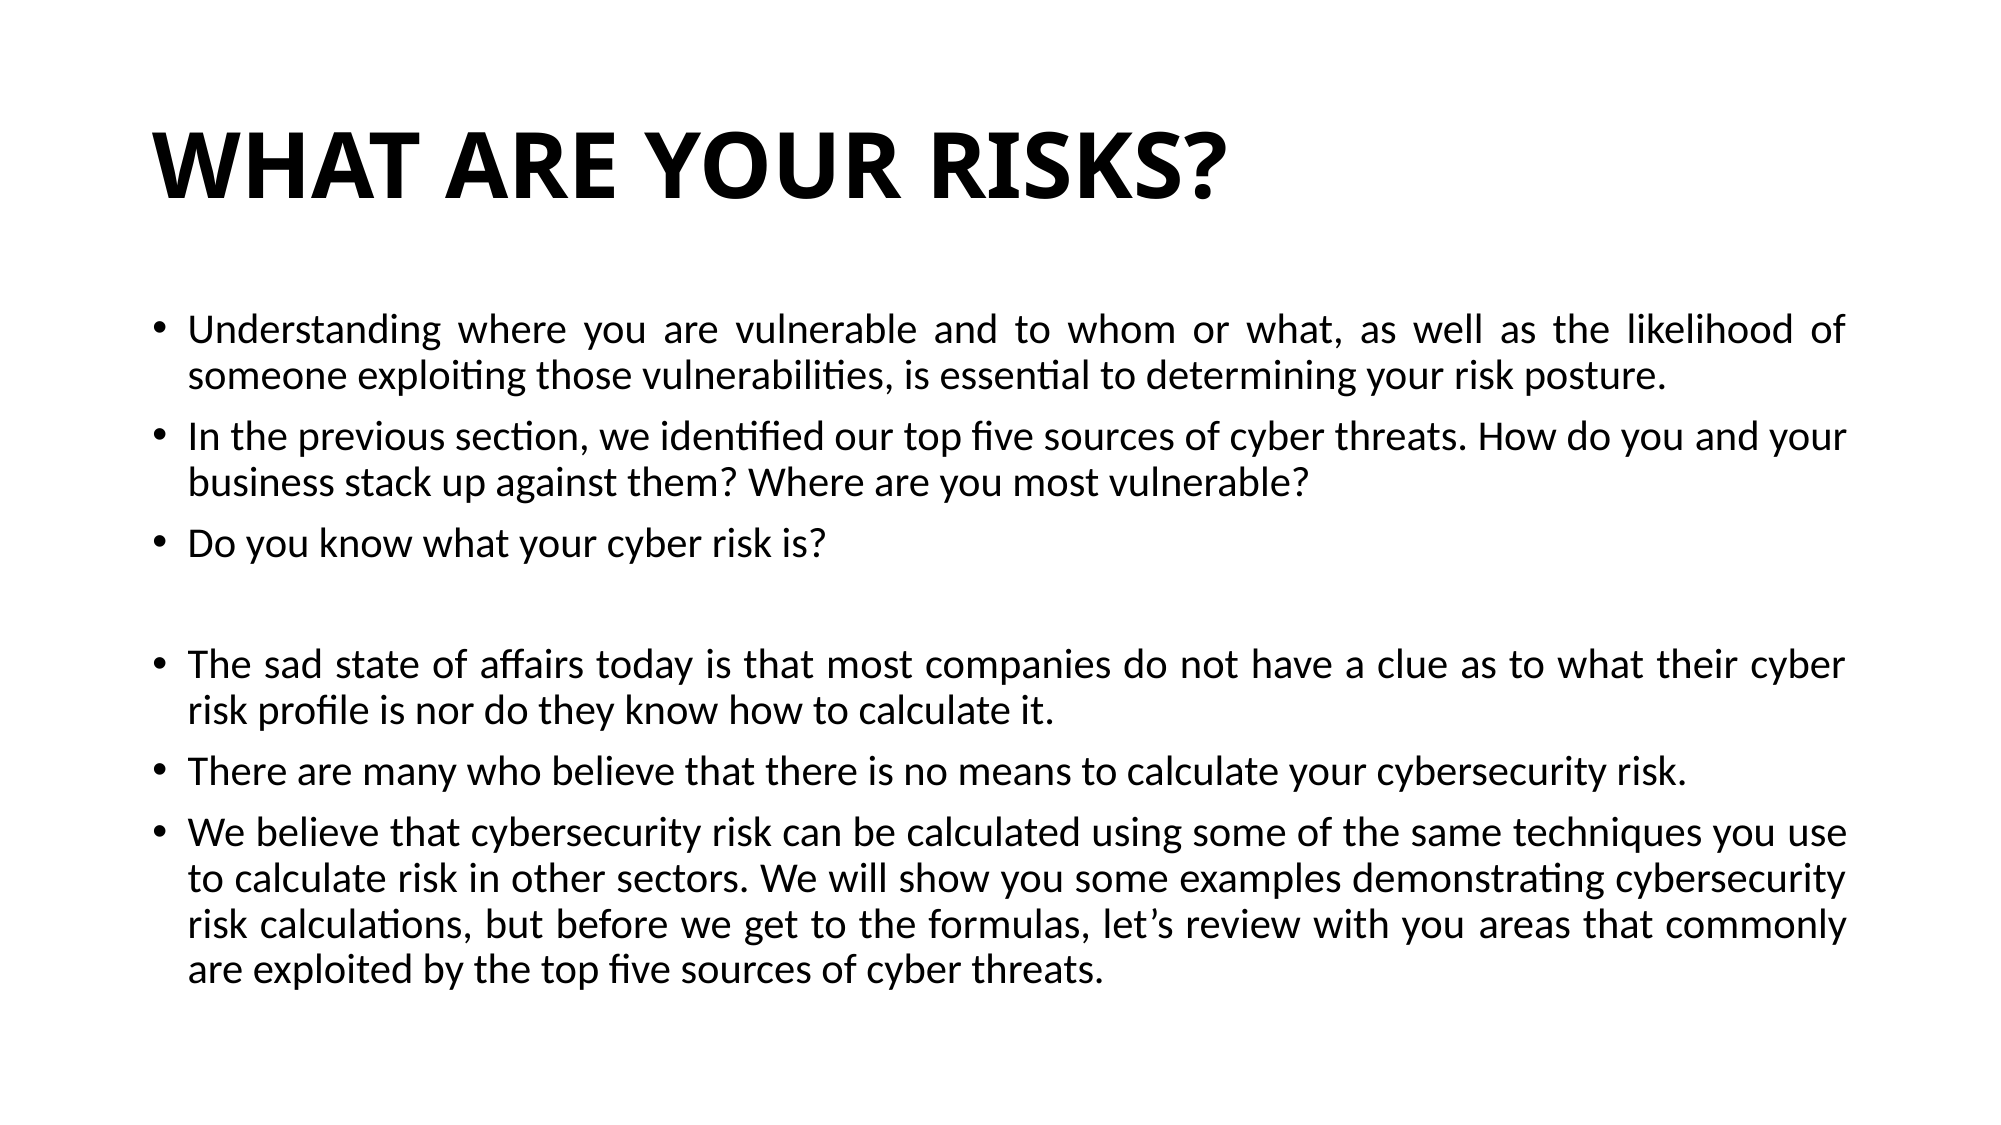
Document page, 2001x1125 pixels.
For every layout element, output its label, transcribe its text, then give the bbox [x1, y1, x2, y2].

list Understanding where you are vulnerable and to whom or what, as well as the likelihood of someone exploiting those vulnerabilities, is essential to determining your risk posture. In the previous section, we identified our top five sources of cyber threats. How do you and your business stack up against them? Where are you most vulnerable? Do you know what your cyber risk is? The sad state of affairs today is that most companies do not have a clue as to what their cyber risk profile is nor do they know how to calculate it. There are many who believe that there is no means to calculate your cybersecurity risk. We believe that cybersecurity risk can be calculated using some of the same techniques you use to calculate risk in other sectors. We will show you some examples demonstrating cybersecurity risk calculations, but before we get to the formulas, let’s review with you areas that commonly are exploited by the top five sources of cyber threats. [137, 299, 1863, 1014]
title WHAT ARE YOUR RISKS? [137, 59, 1863, 278]
